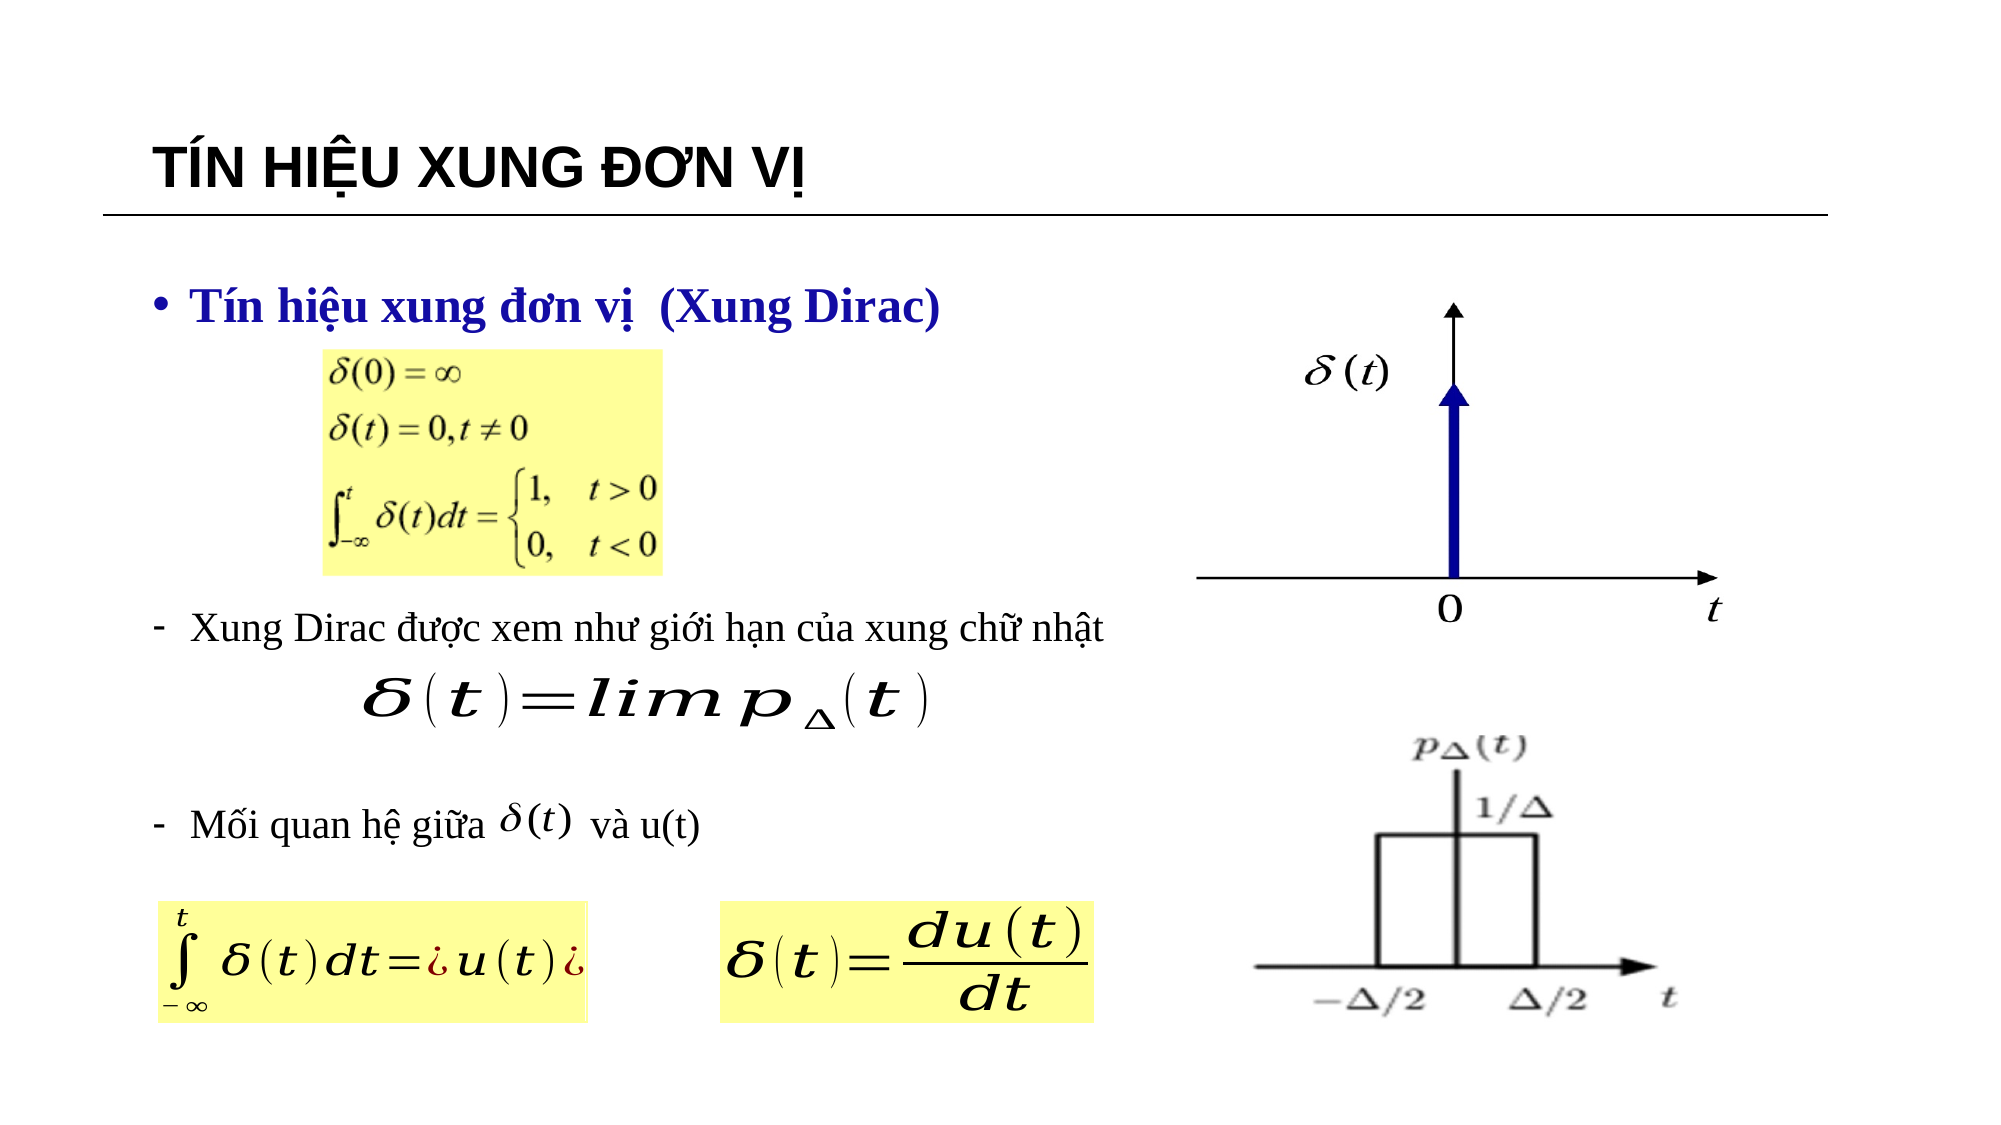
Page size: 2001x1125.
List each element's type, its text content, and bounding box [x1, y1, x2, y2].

title TÍN HIỆU XUNG ĐƠN VỊ [137, 59, 1863, 271]
picture [1147, 291, 1758, 629]
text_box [433, 308, 584, 338]
picture [1202, 718, 1703, 1039]
picture [319, 348, 666, 582]
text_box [492, 794, 581, 849]
list Tín hiệu xung đơn vị (Xung Dirac) Xung Dirac được xem như giới hạn của xung chữ nhật Mối quan hệ giữa và u(t) [137, 271, 1863, 986]
